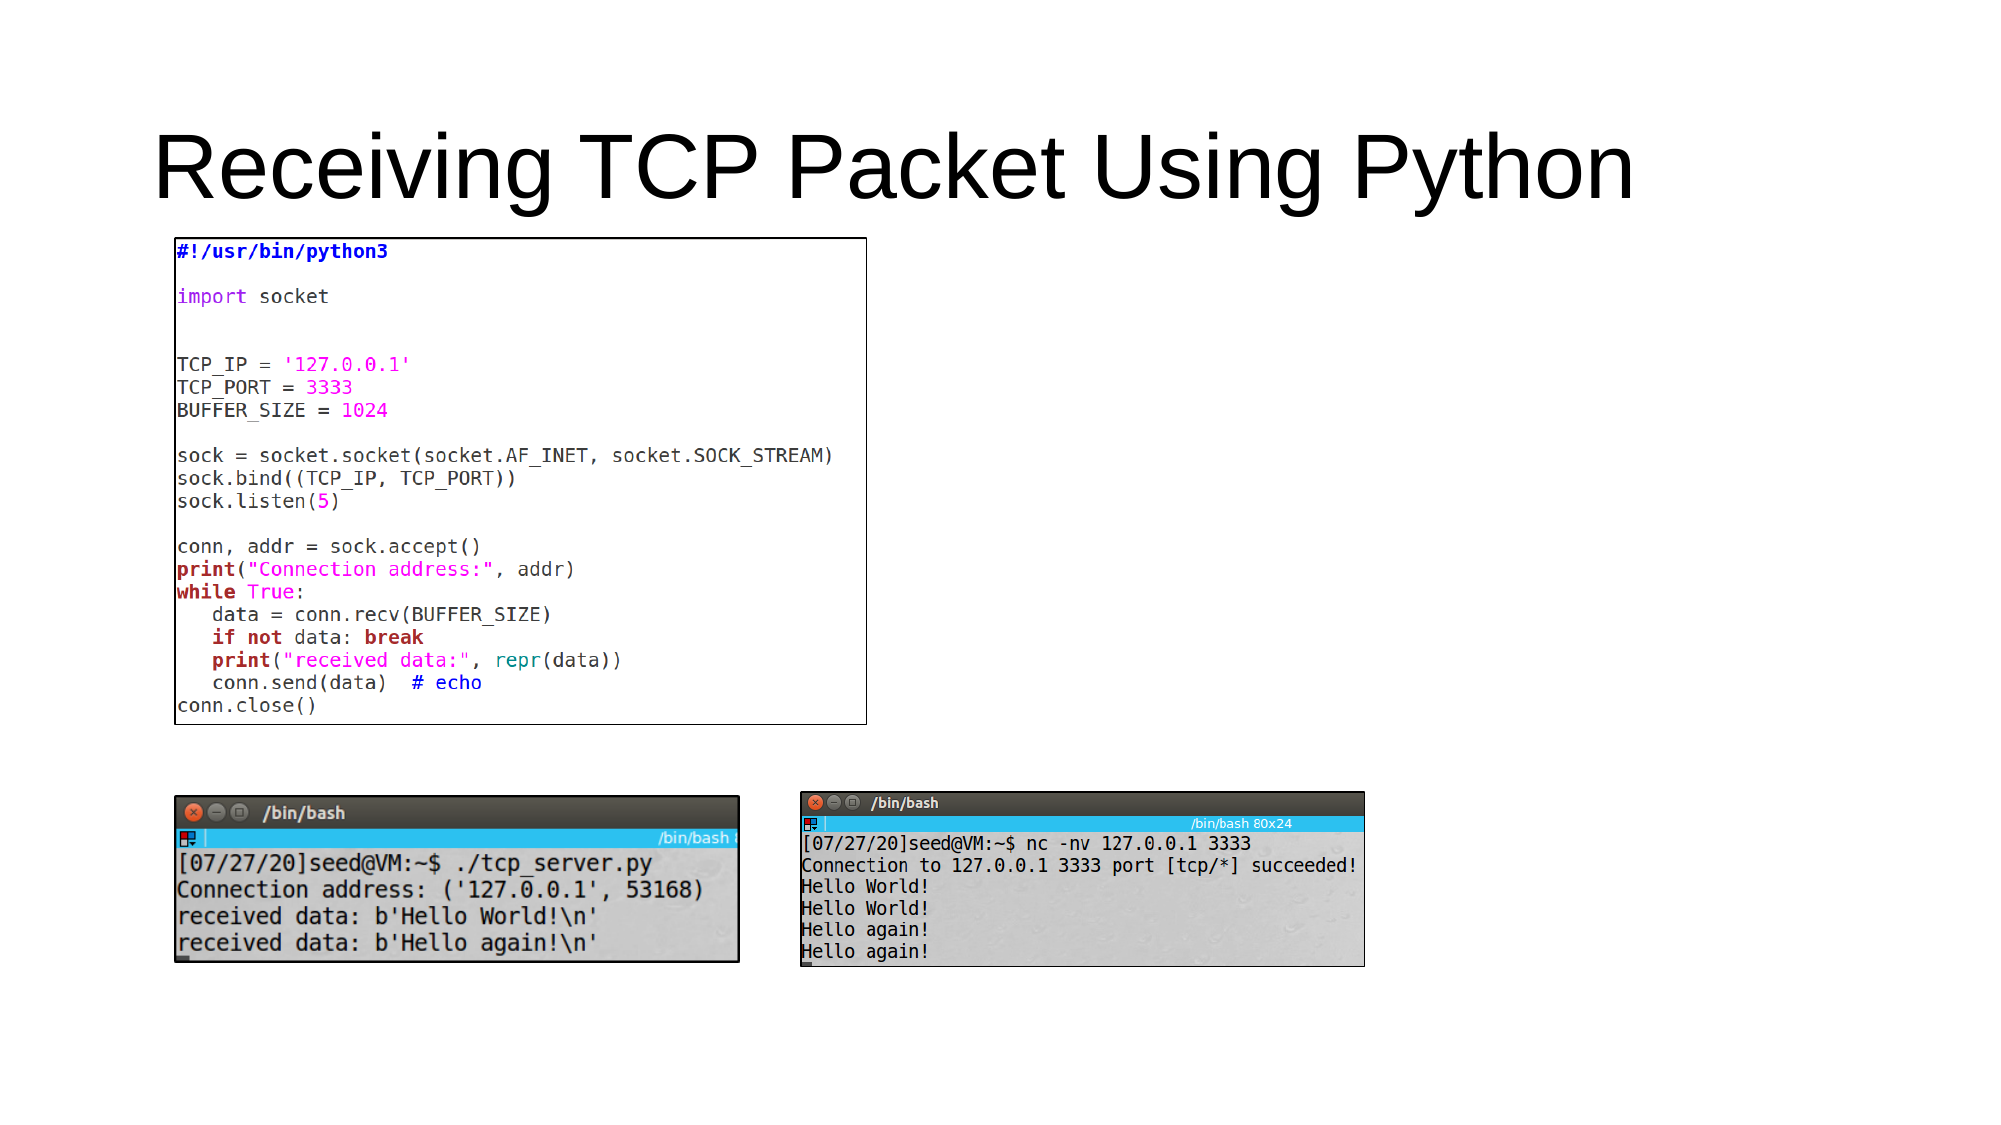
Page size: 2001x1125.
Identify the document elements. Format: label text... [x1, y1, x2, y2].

title Receiving TCP Packet Using Python [137, 59, 1863, 278]
picture [174, 795, 740, 963]
picture [799, 791, 1365, 967]
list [174, 237, 867, 725]
